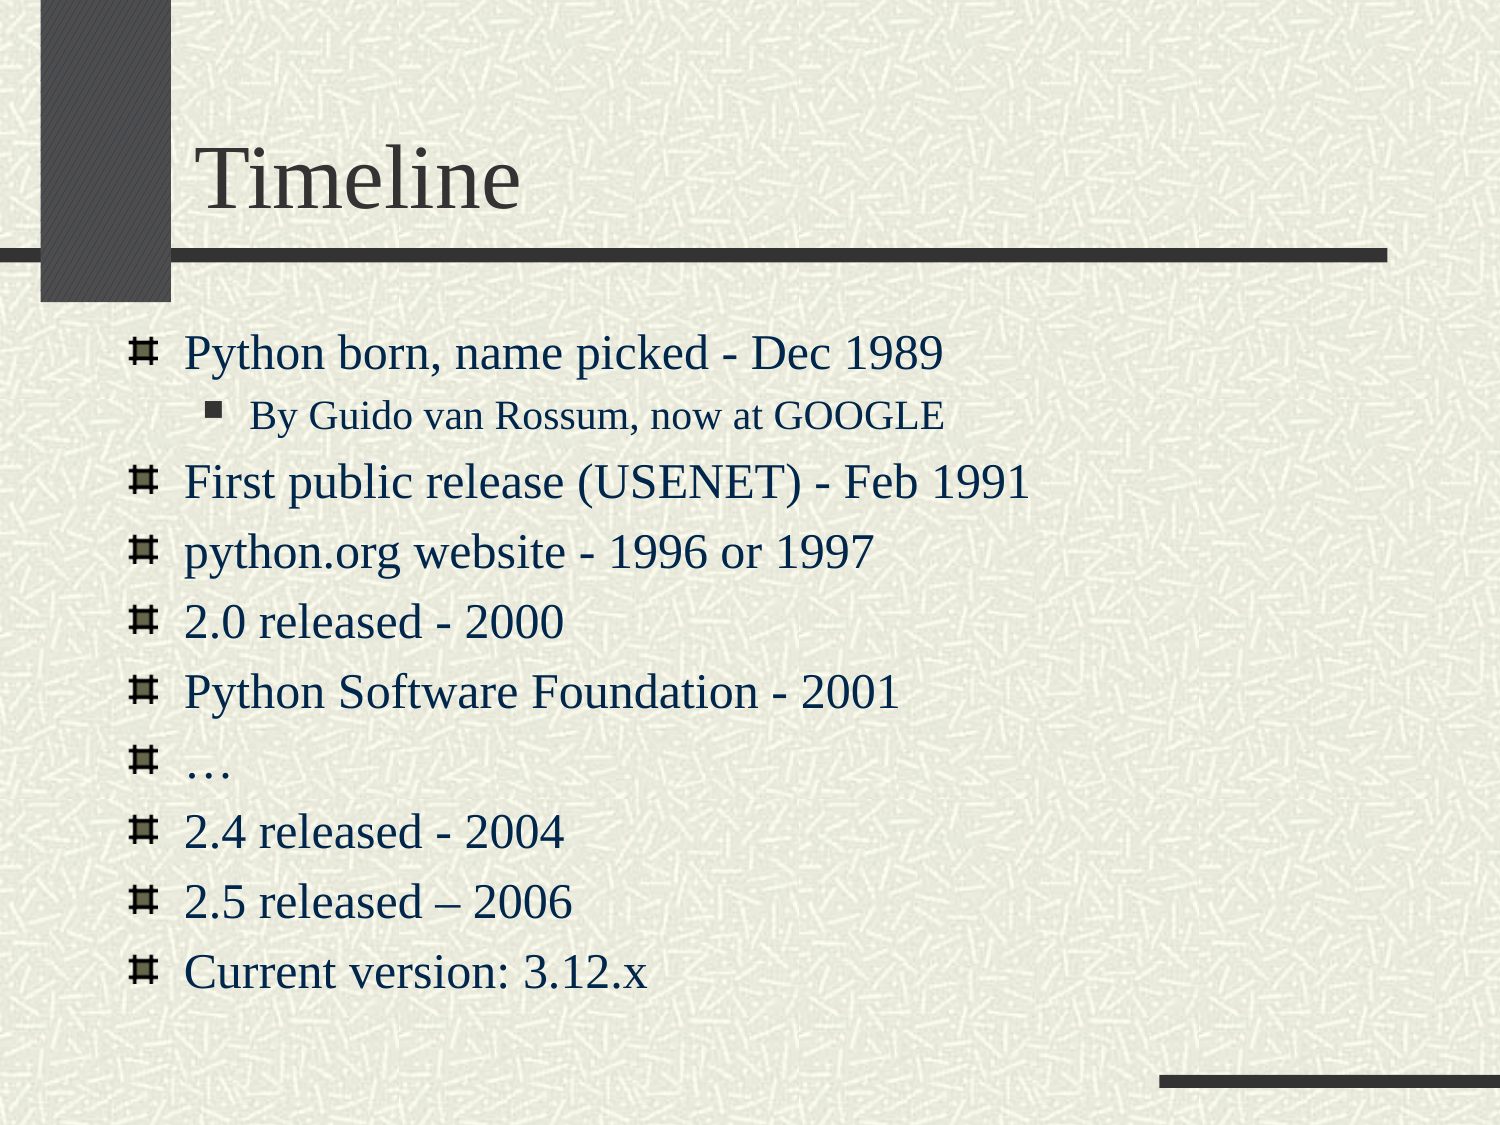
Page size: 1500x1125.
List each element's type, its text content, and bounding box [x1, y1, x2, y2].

picture [0, 0, 40, 248]
title Timeline [179, 46, 1455, 235]
picture [0, 0, 1500, 1125]
list Python born, name picked - Dec 1989 By Guido van Rossum, now at GOOGLE First public release (USENET) - Feb 1991 python.org website - 1996 or 1997 2.0 released - 2000 Python Software Foundation - 2001 … 2.4 released - 2004 2.5 released – 2006 Current version: 3.12.x [112, 312, 1388, 1000]
